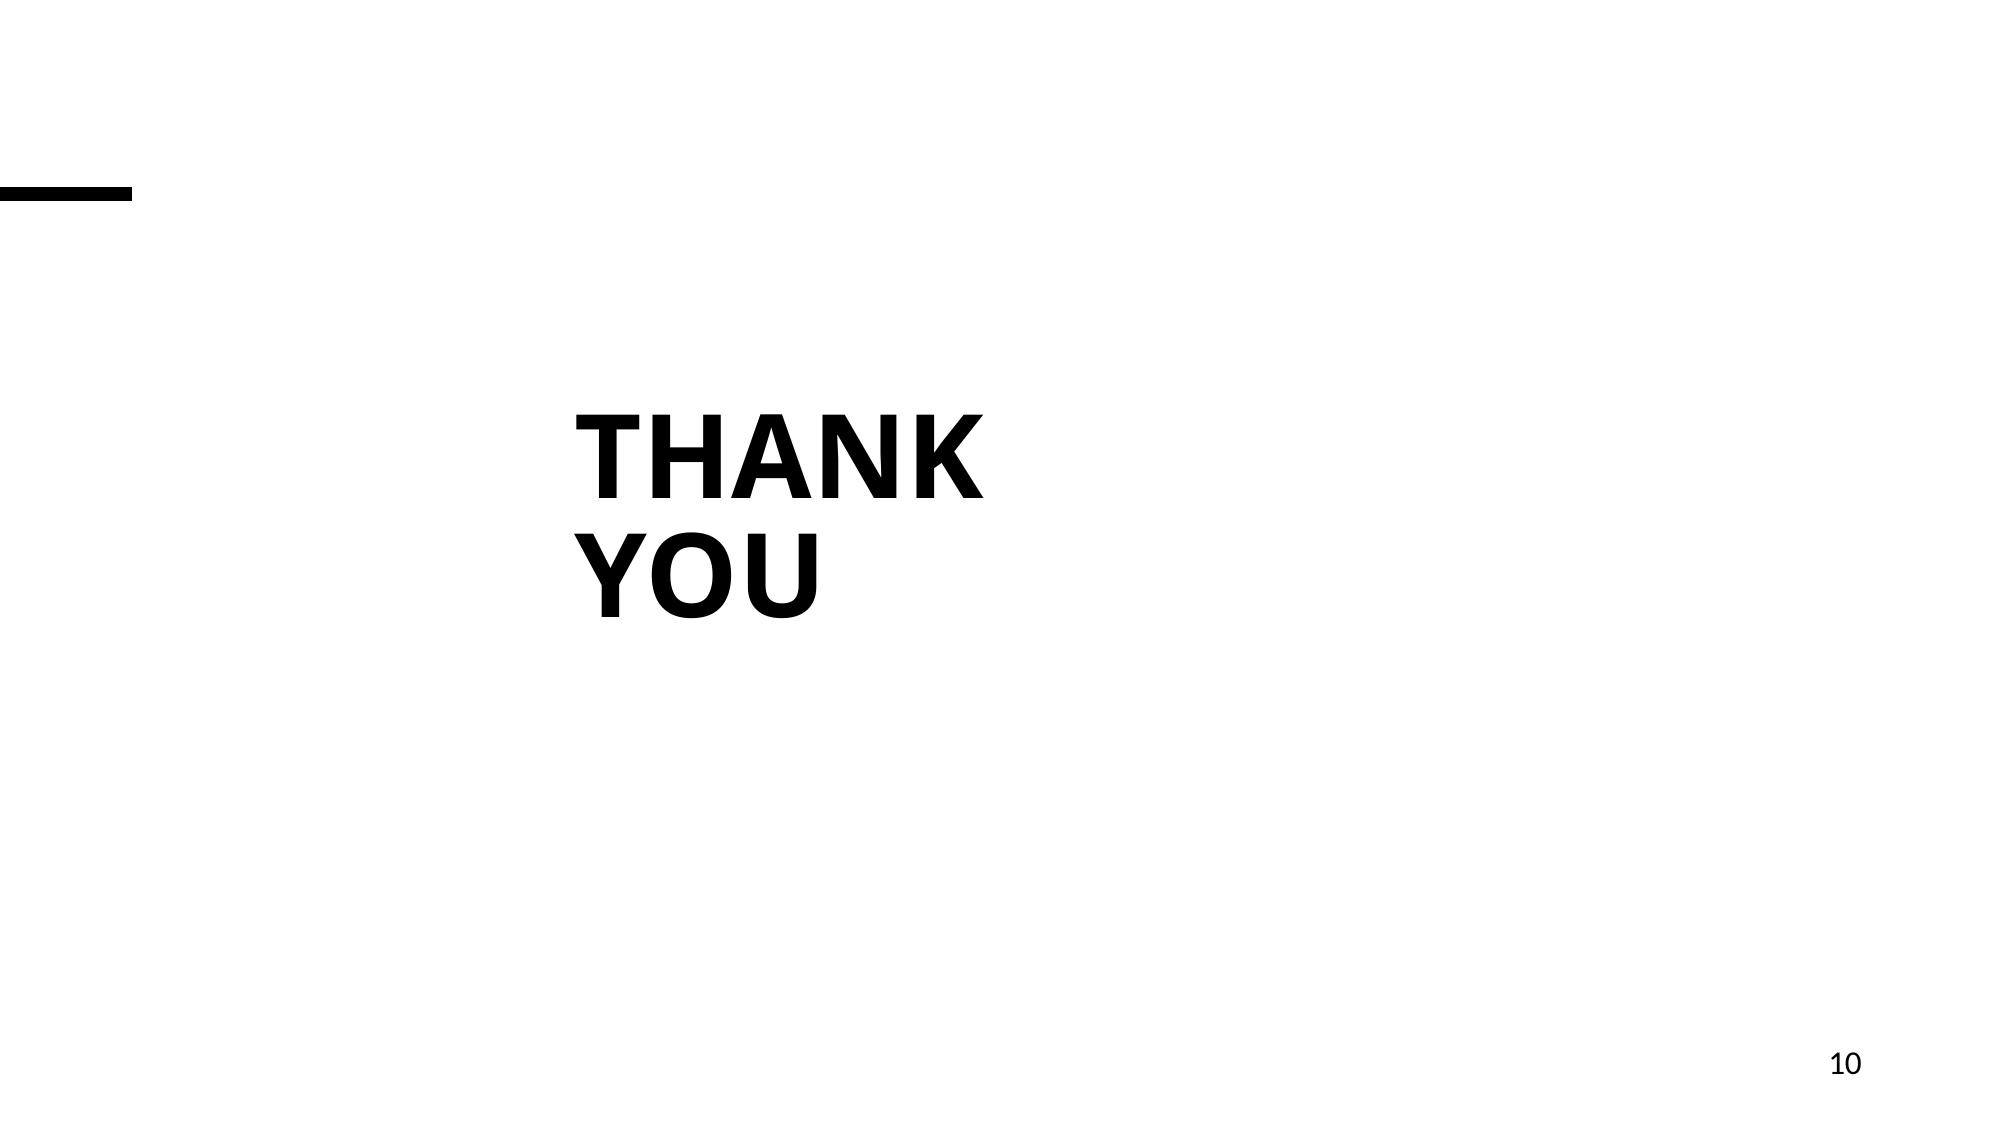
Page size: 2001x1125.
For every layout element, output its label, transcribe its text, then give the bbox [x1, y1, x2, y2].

text_box 10 [1813, 1034, 1891, 1089]
title THANK YOU [559, 396, 1280, 790]
